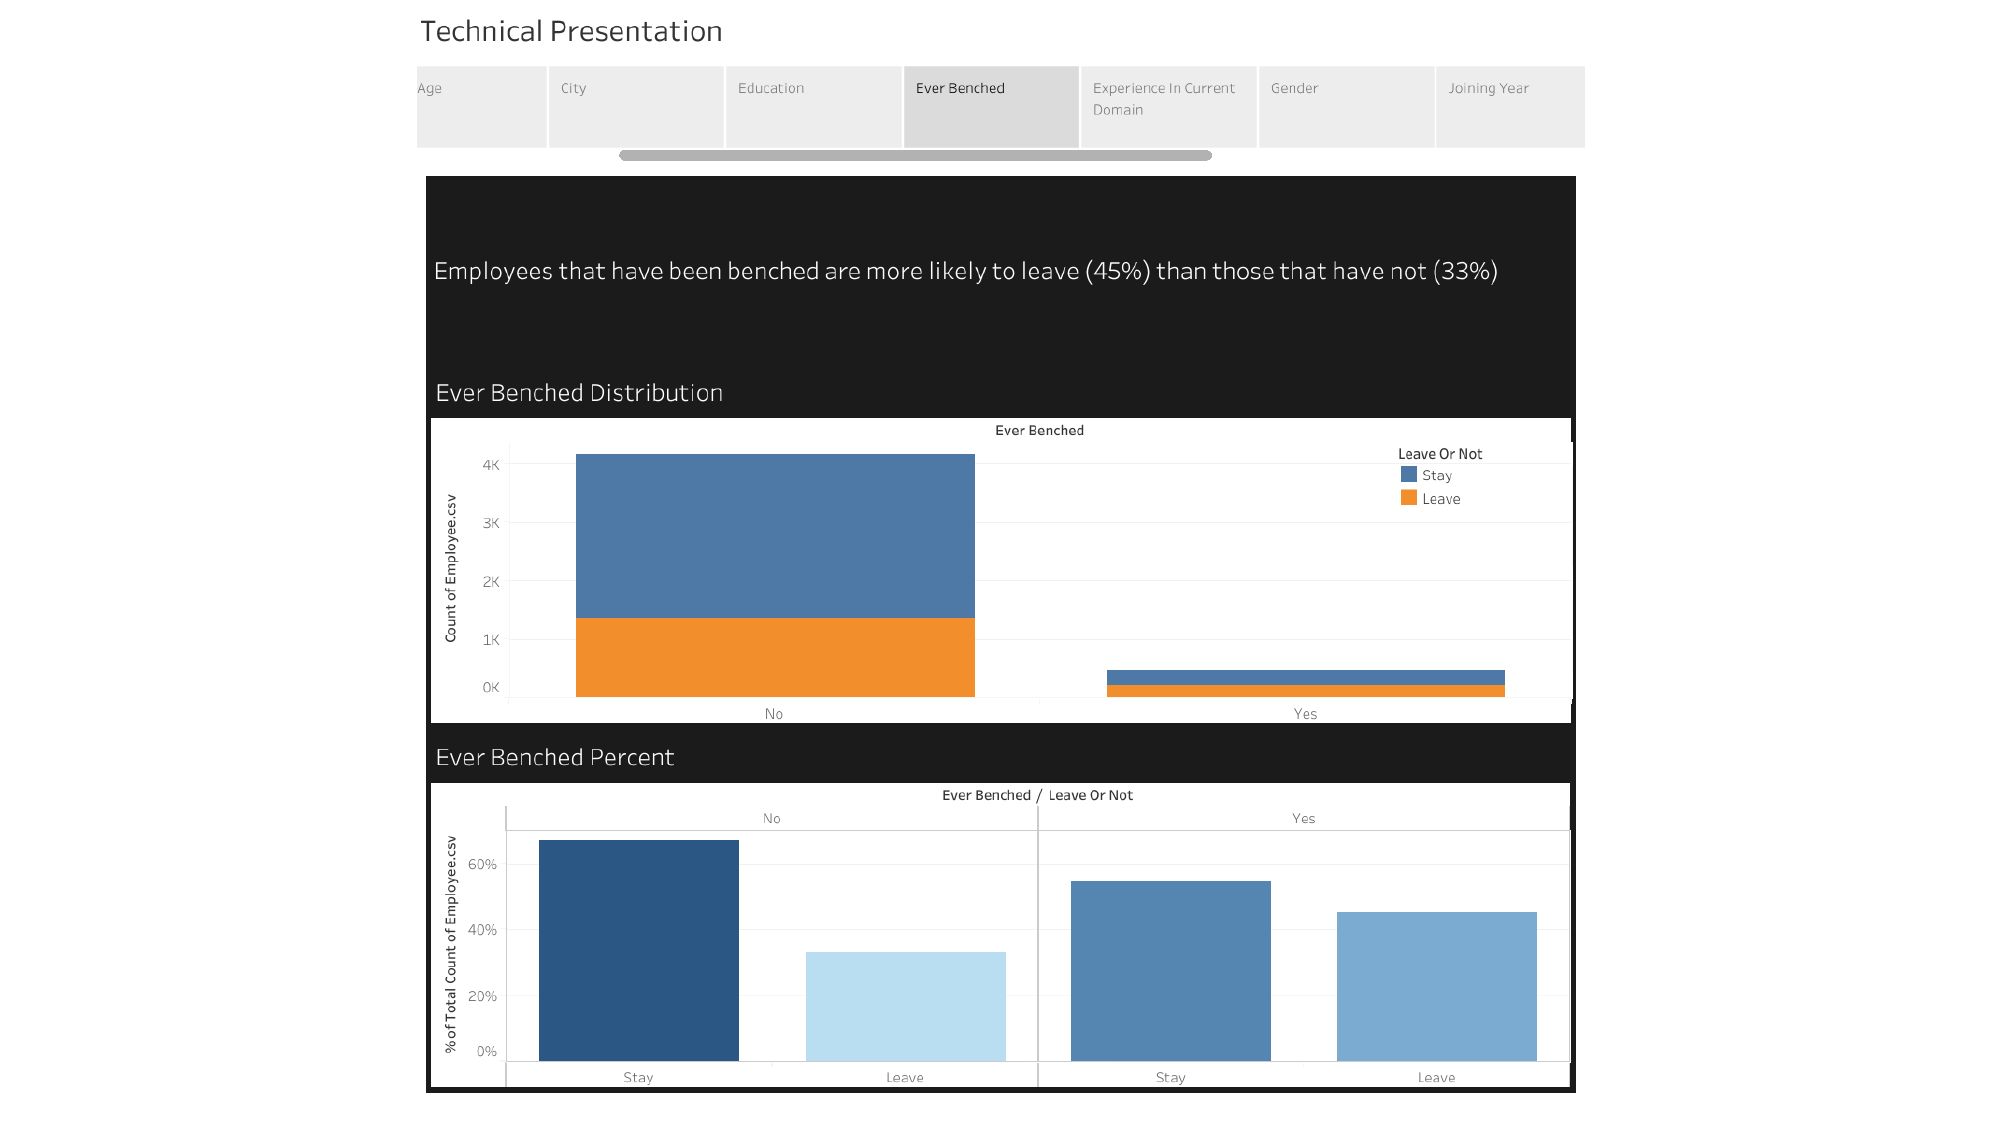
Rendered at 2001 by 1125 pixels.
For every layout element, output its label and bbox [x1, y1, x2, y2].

picture [407, 0, 1593, 1125]
